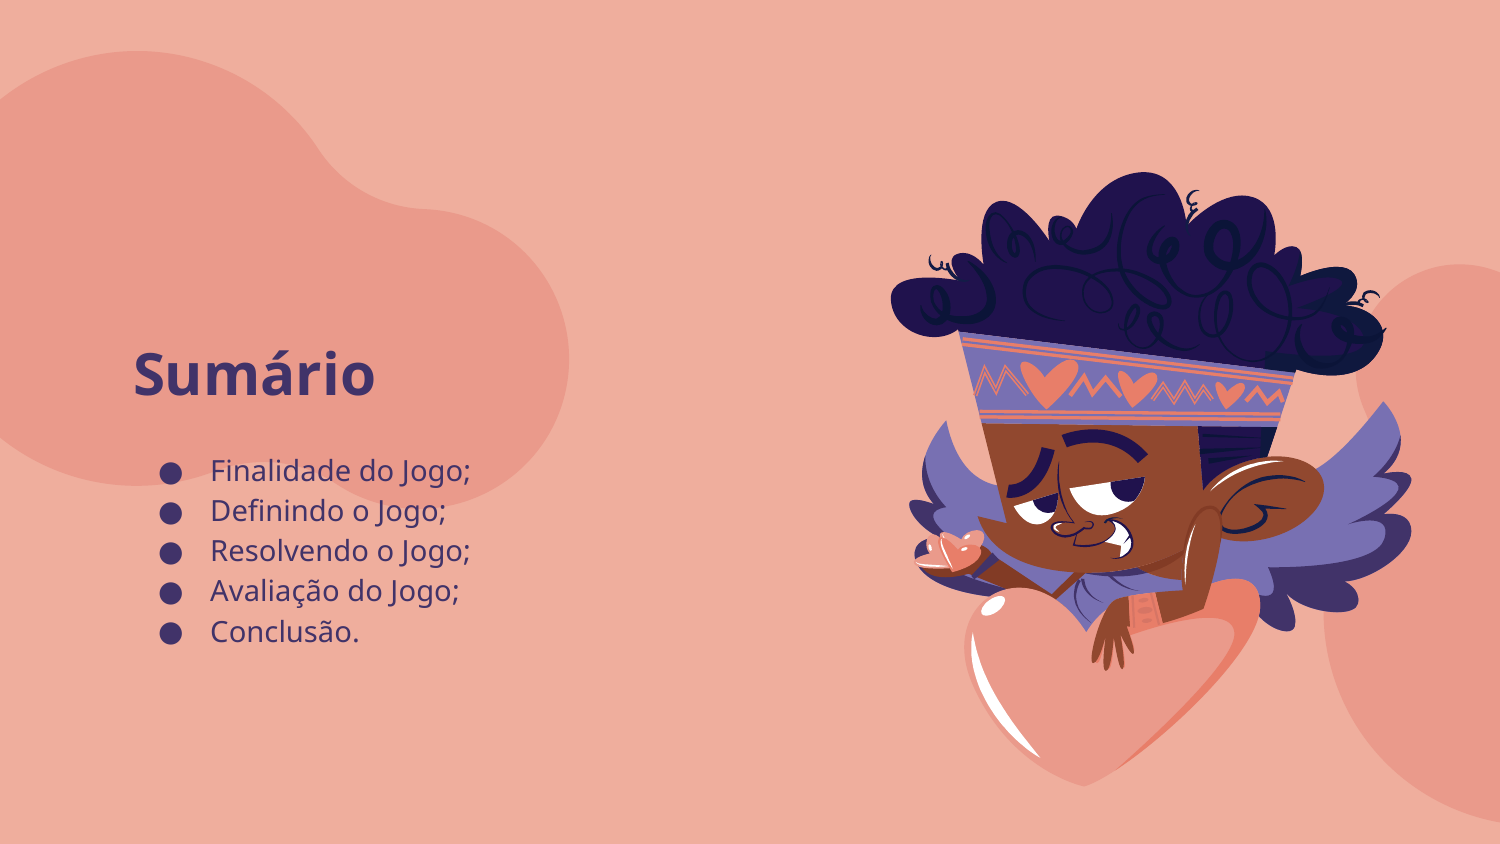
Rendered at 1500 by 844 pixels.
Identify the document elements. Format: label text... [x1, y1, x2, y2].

list Finalidade do Jogo; Definindo o Jogo; Resolvendo o Jogo; Avaliação do Jogo; Conclusão. [120, 397, 784, 709]
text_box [889, 171, 1443, 787]
title Sumário [118, 251, 786, 422]
